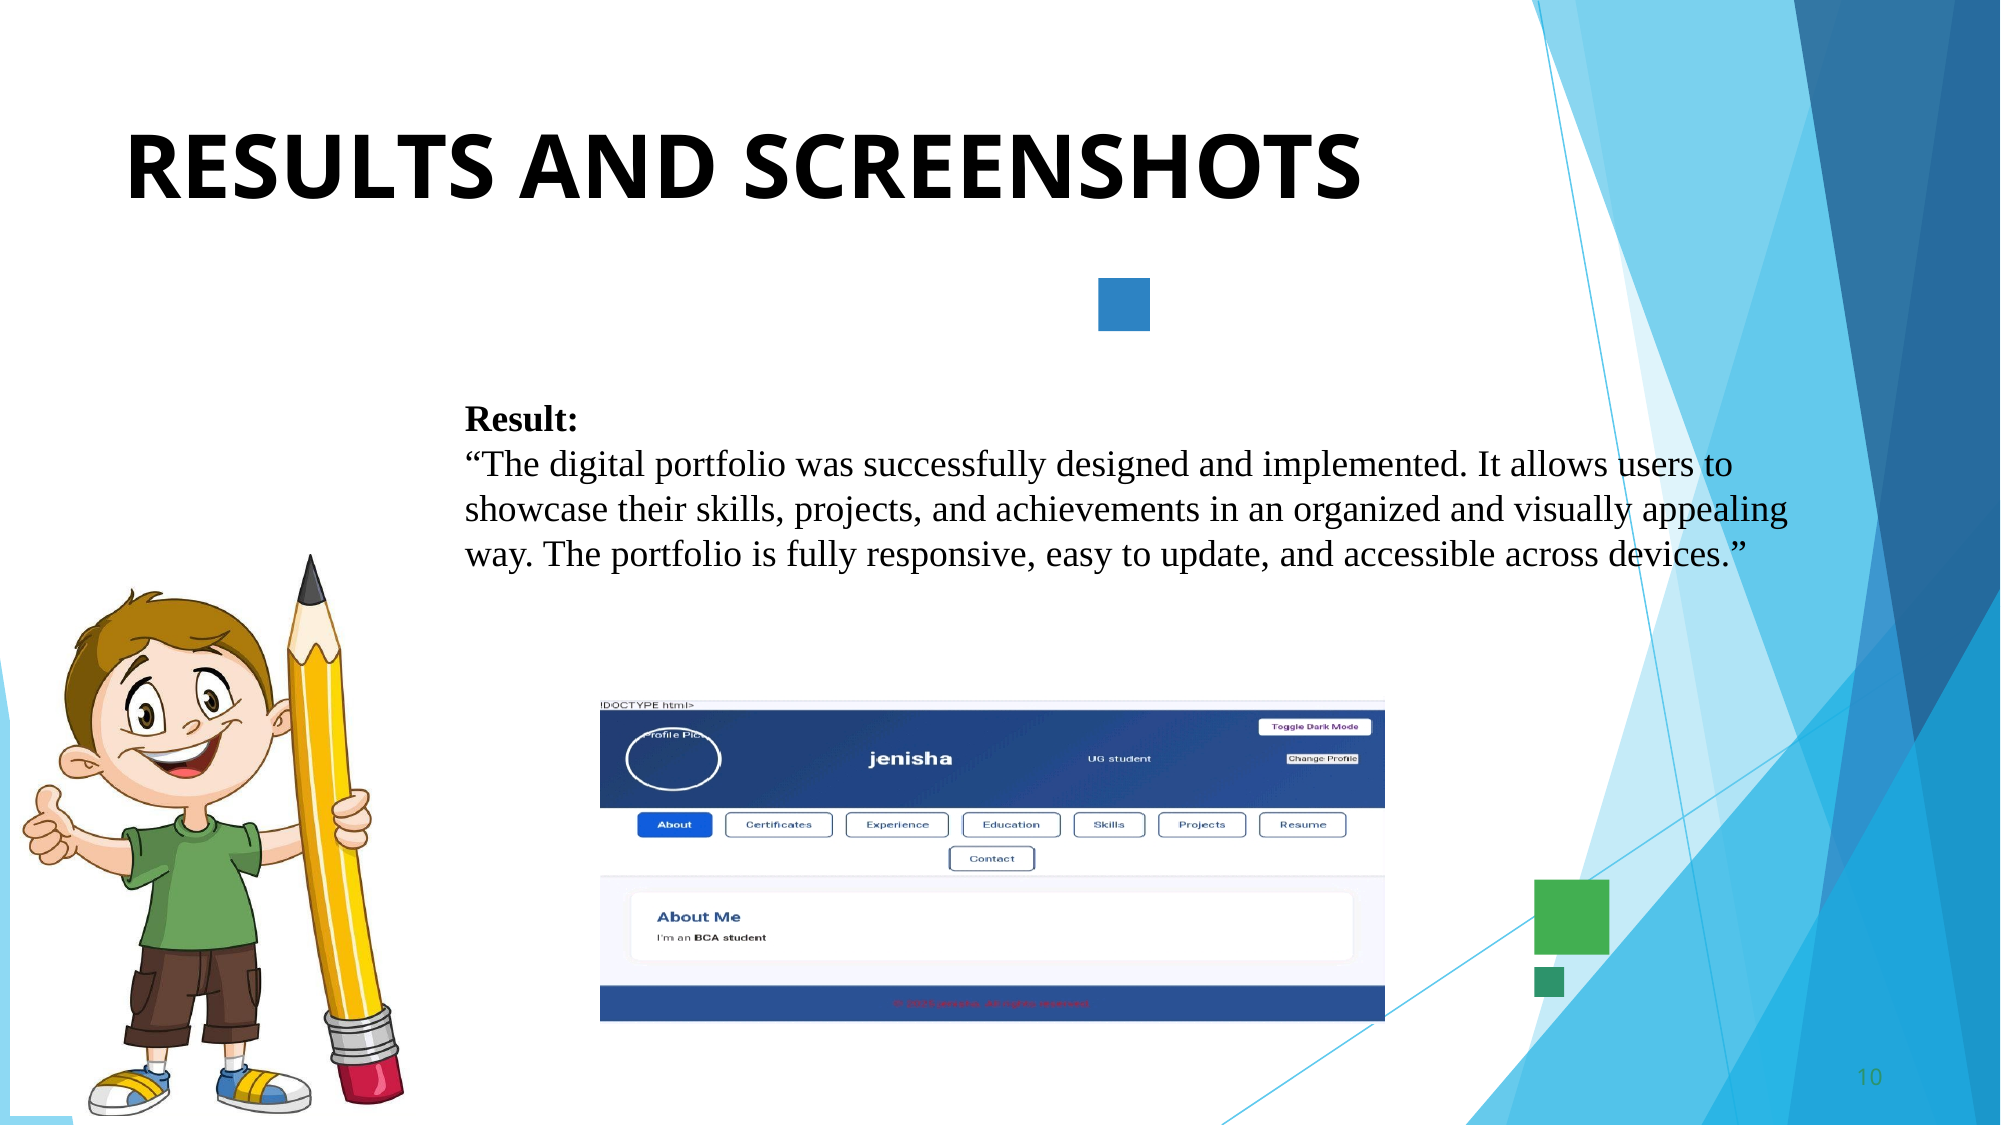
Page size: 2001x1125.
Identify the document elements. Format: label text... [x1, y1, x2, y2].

text_box [1534, 879, 1610, 955]
text_box 10 [1849, 1061, 1888, 1095]
text_box [1534, 967, 1565, 997]
text_box Result: “The digital portfolio was successfully designed and implemented. It allows users to showcase their skills, projects, and achievements in an organized and visually appealing way. The portfolio is fully responsive, easy to update, and accessible across devices.” [449, 386, 1850, 581]
picture [600, 696, 1385, 1024]
title RESULTS AND SCREENSHOTS [121, 107, 1513, 298]
text_box [1098, 298, 1150, 332]
picture [10, 554, 416, 1116]
